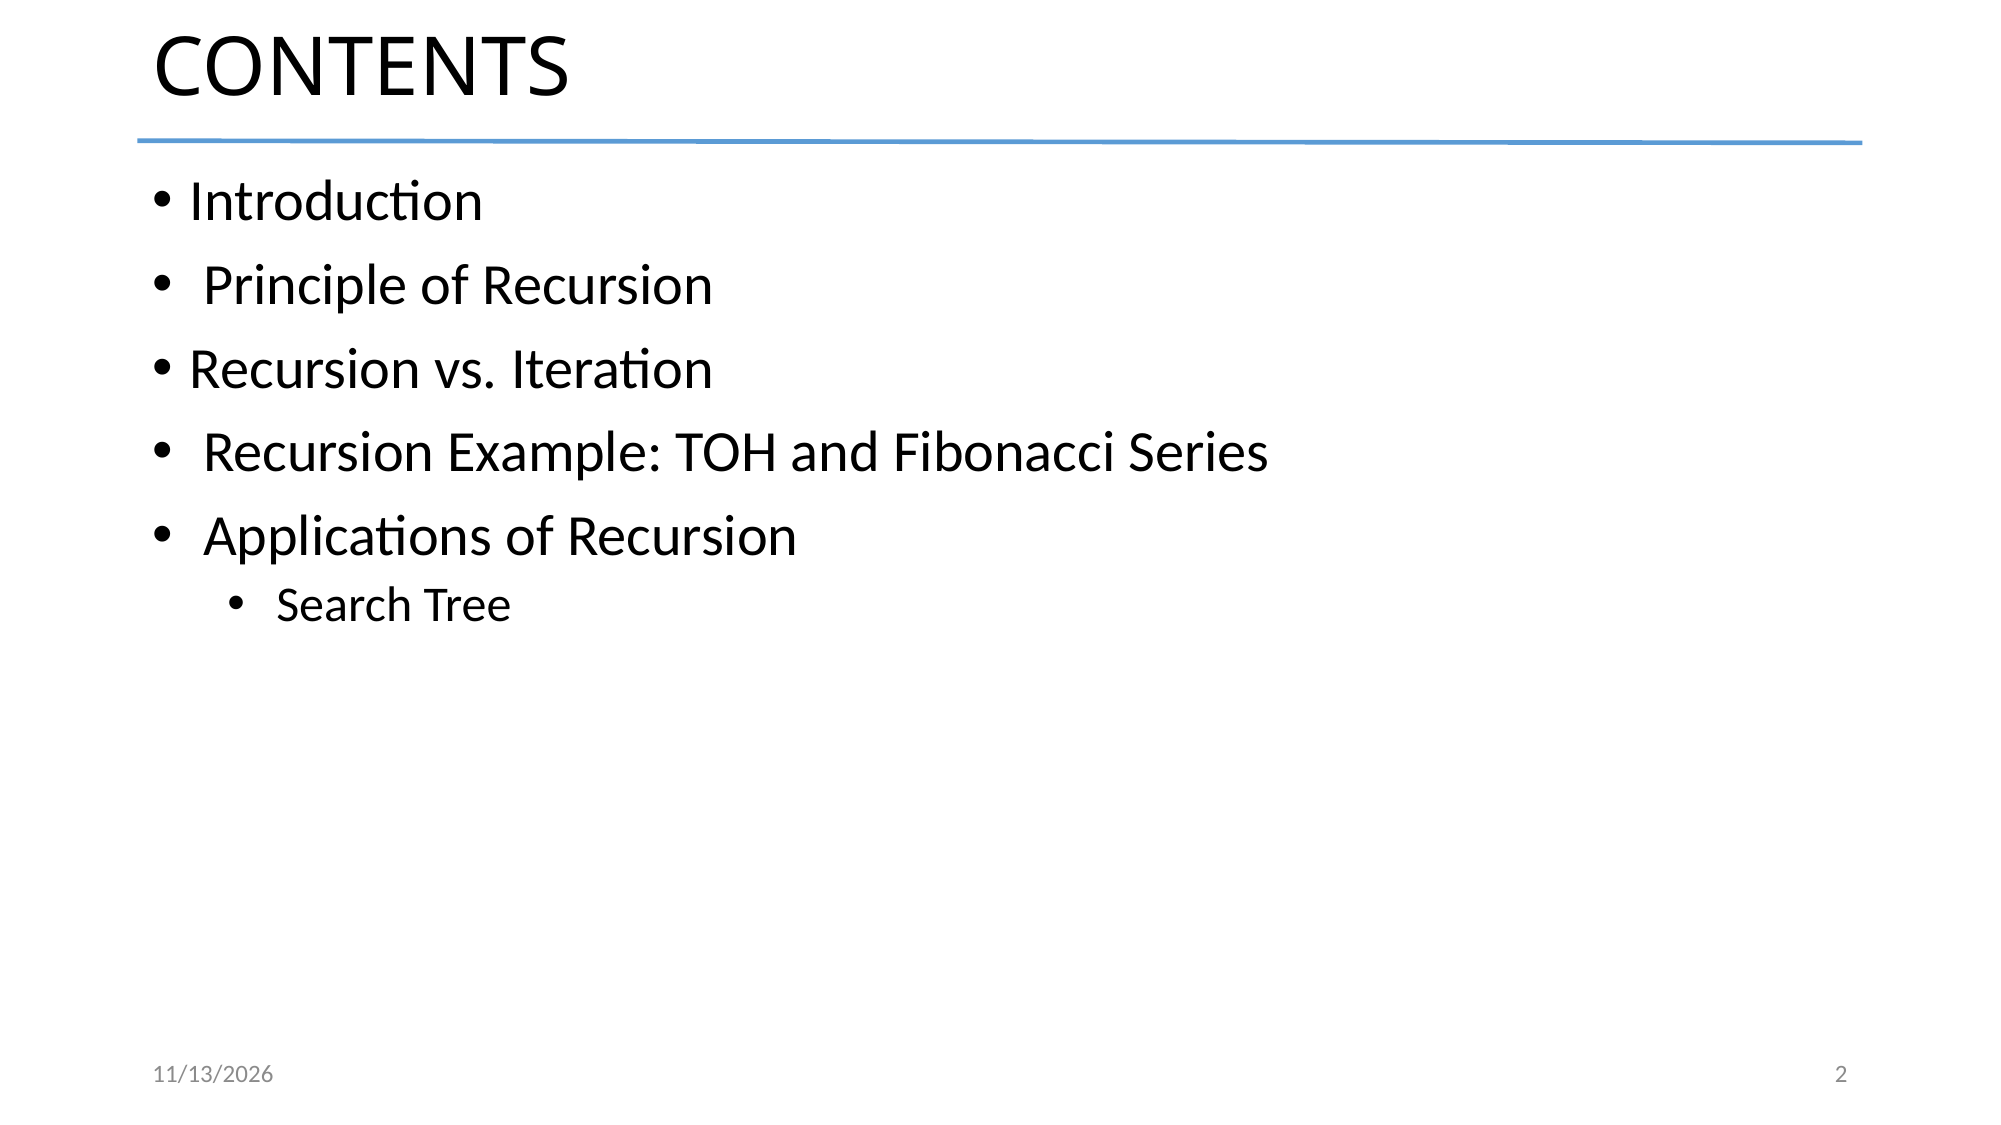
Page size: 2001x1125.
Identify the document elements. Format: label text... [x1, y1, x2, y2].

title CONTENTS [137, 16, 1863, 121]
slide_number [137, 1042, 588, 1103]
slide_number 2 [1412, 1042, 1863, 1103]
list Introduction Principle of Recursion Recursion vs. Iteration Recursion Example: TOH and Fibonacci Series Applications of Recursion Search Tree [137, 163, 1863, 1000]
